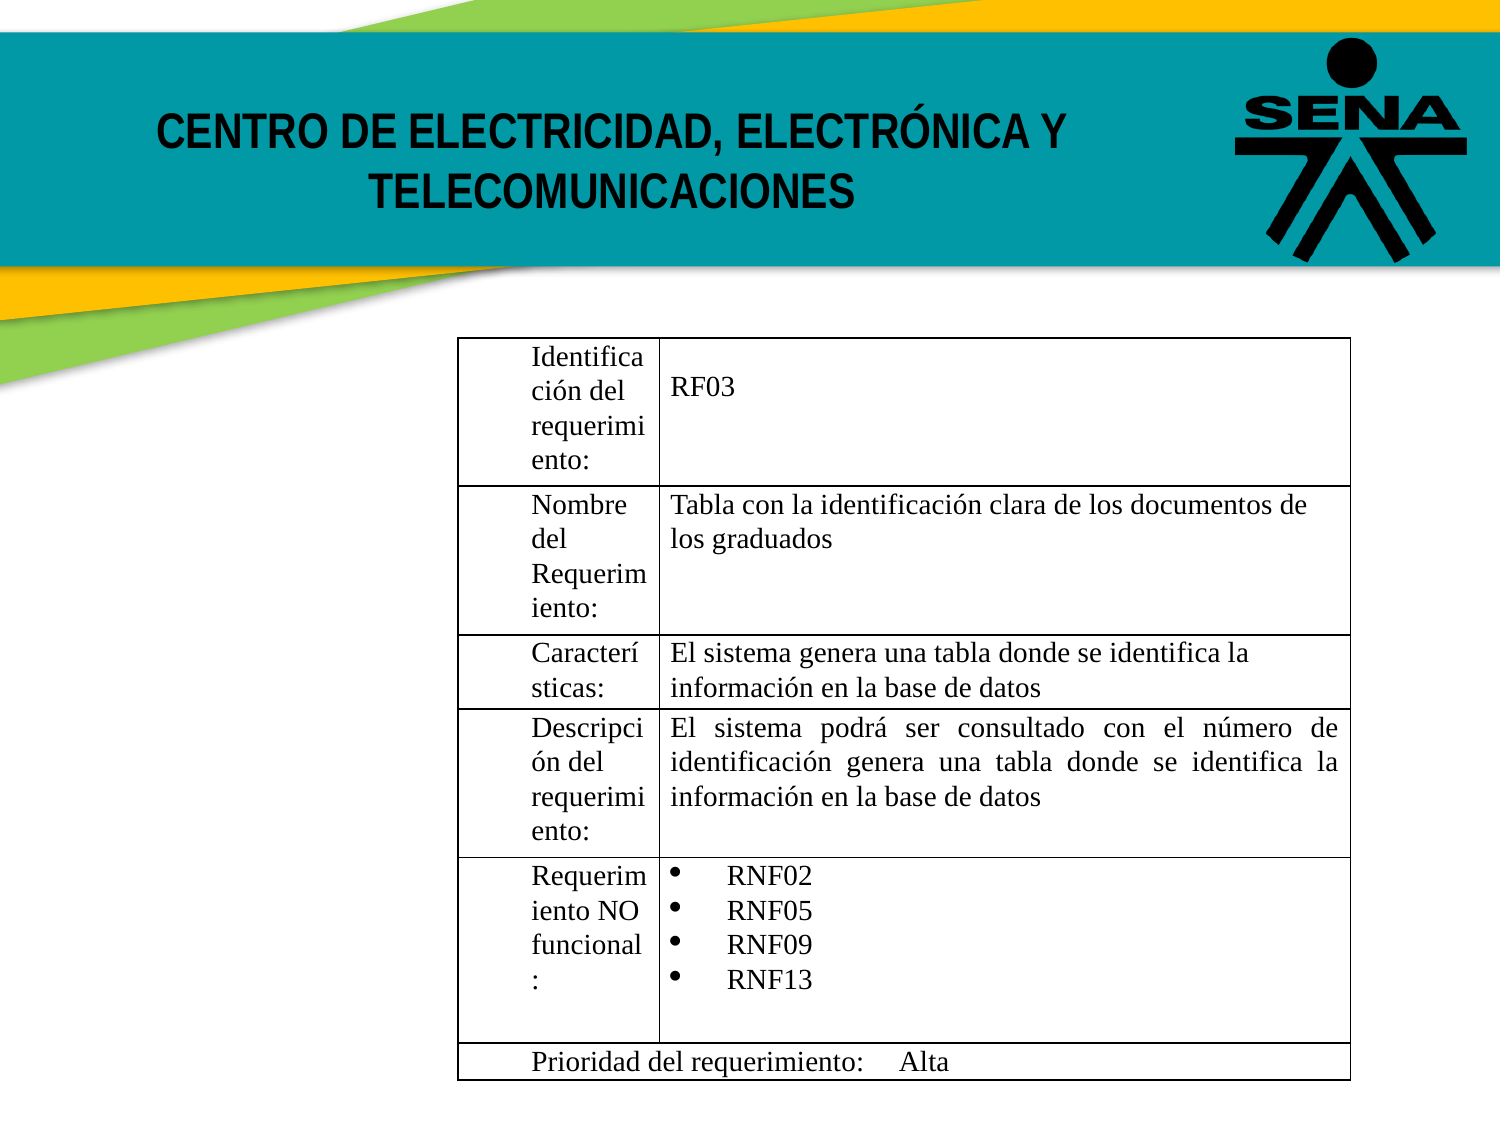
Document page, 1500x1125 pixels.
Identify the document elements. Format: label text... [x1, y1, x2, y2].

table_header Identificación del requerimiento: [459, 339, 659, 485]
table_cell Características: [459, 636, 659, 708]
table_cell Descripción del requerimiento: [459, 710, 659, 857]
table_cell El sistema genera una tabla donde se identifica la información en la base de datos [660, 636, 1350, 708]
table_cell RNF02 RNF05 RNF09 RNF13 [660, 858, 1350, 1042]
picture [1232, 35, 1469, 266]
table_cell El sistema podrá ser consultado con el número de identificación genera una tabla donde se identifica la información en la base de datos [660, 710, 1350, 857]
text_box CENTRO DE ELECTRICIDAD, ELECTRÓNICA Y TELECOMUNICACIONES [88, 81, 1136, 236]
table_cell Requerimiento NO funcional: [459, 858, 659, 1042]
table_header RF03 [660, 339, 1350, 485]
table_cell Nombre del Requerimiento: [459, 487, 659, 634]
table_cell Tabla con la identificación clara de los documentos de los graduados [660, 487, 1350, 634]
table_cell Prioridad del requerimiento: Alta [459, 1044, 1350, 1079]
